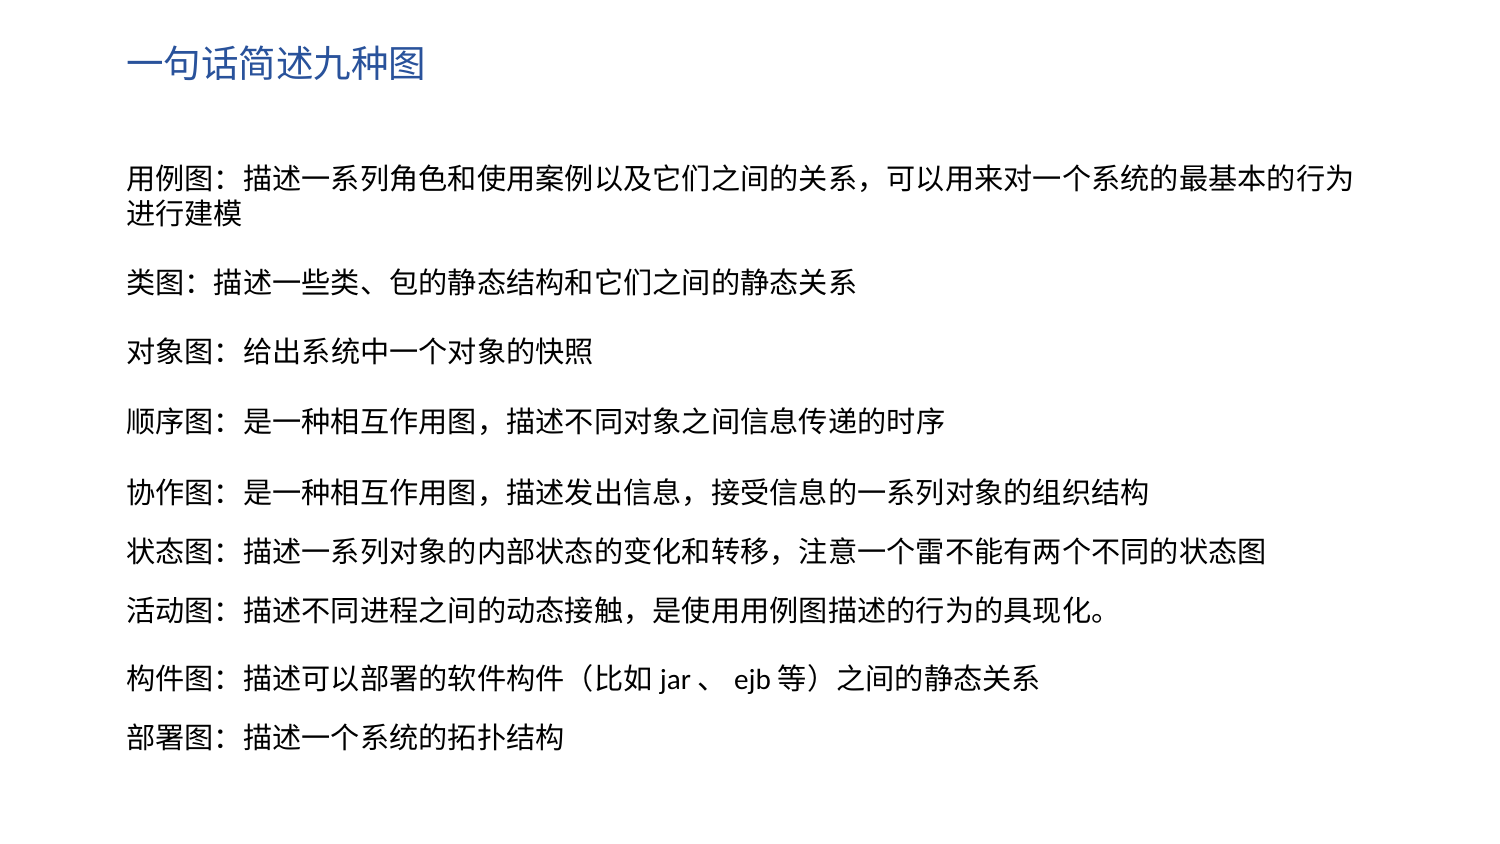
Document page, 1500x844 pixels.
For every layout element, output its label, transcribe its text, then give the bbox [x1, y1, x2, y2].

text_box 构件图：描述可以部署的软件构件（比如jar、ejb等）之间的静态关系 [111, 652, 1174, 711]
text_box 类图：描述一些类、包的静态结构和它们之间的静态关系 [111, 256, 1174, 307]
text_box 一句话简述九种图 [111, 32, 442, 93]
text_box 用例图：描述一系列角色和使用案例以及它们之间的关系，可以用来对一个系统的最基本的行为进行建模 [111, 152, 1384, 238]
text_box 活动图：描述不同进程之间的动态接触，是使用用例图描述的行为的具现化。 [111, 585, 1174, 635]
text_box 部署图：描述一个系统的拓扑结构 [111, 711, 1174, 762]
text_box 状态图：描述一系列对象的内部状态的变化和转移，注意一个雷不能有两个不同的状态图 [111, 526, 1317, 577]
text_box 顺序图：是一种相互作用图，描述不同对象之间信息传递的时序 [111, 395, 1174, 446]
text_box 协作图：是一种相互作用图，描述发出信息，接受信息的一系列对象的组织结构 [111, 467, 1174, 518]
text_box 对象图：给出系统中一个对象的快照 [111, 325, 1174, 376]
